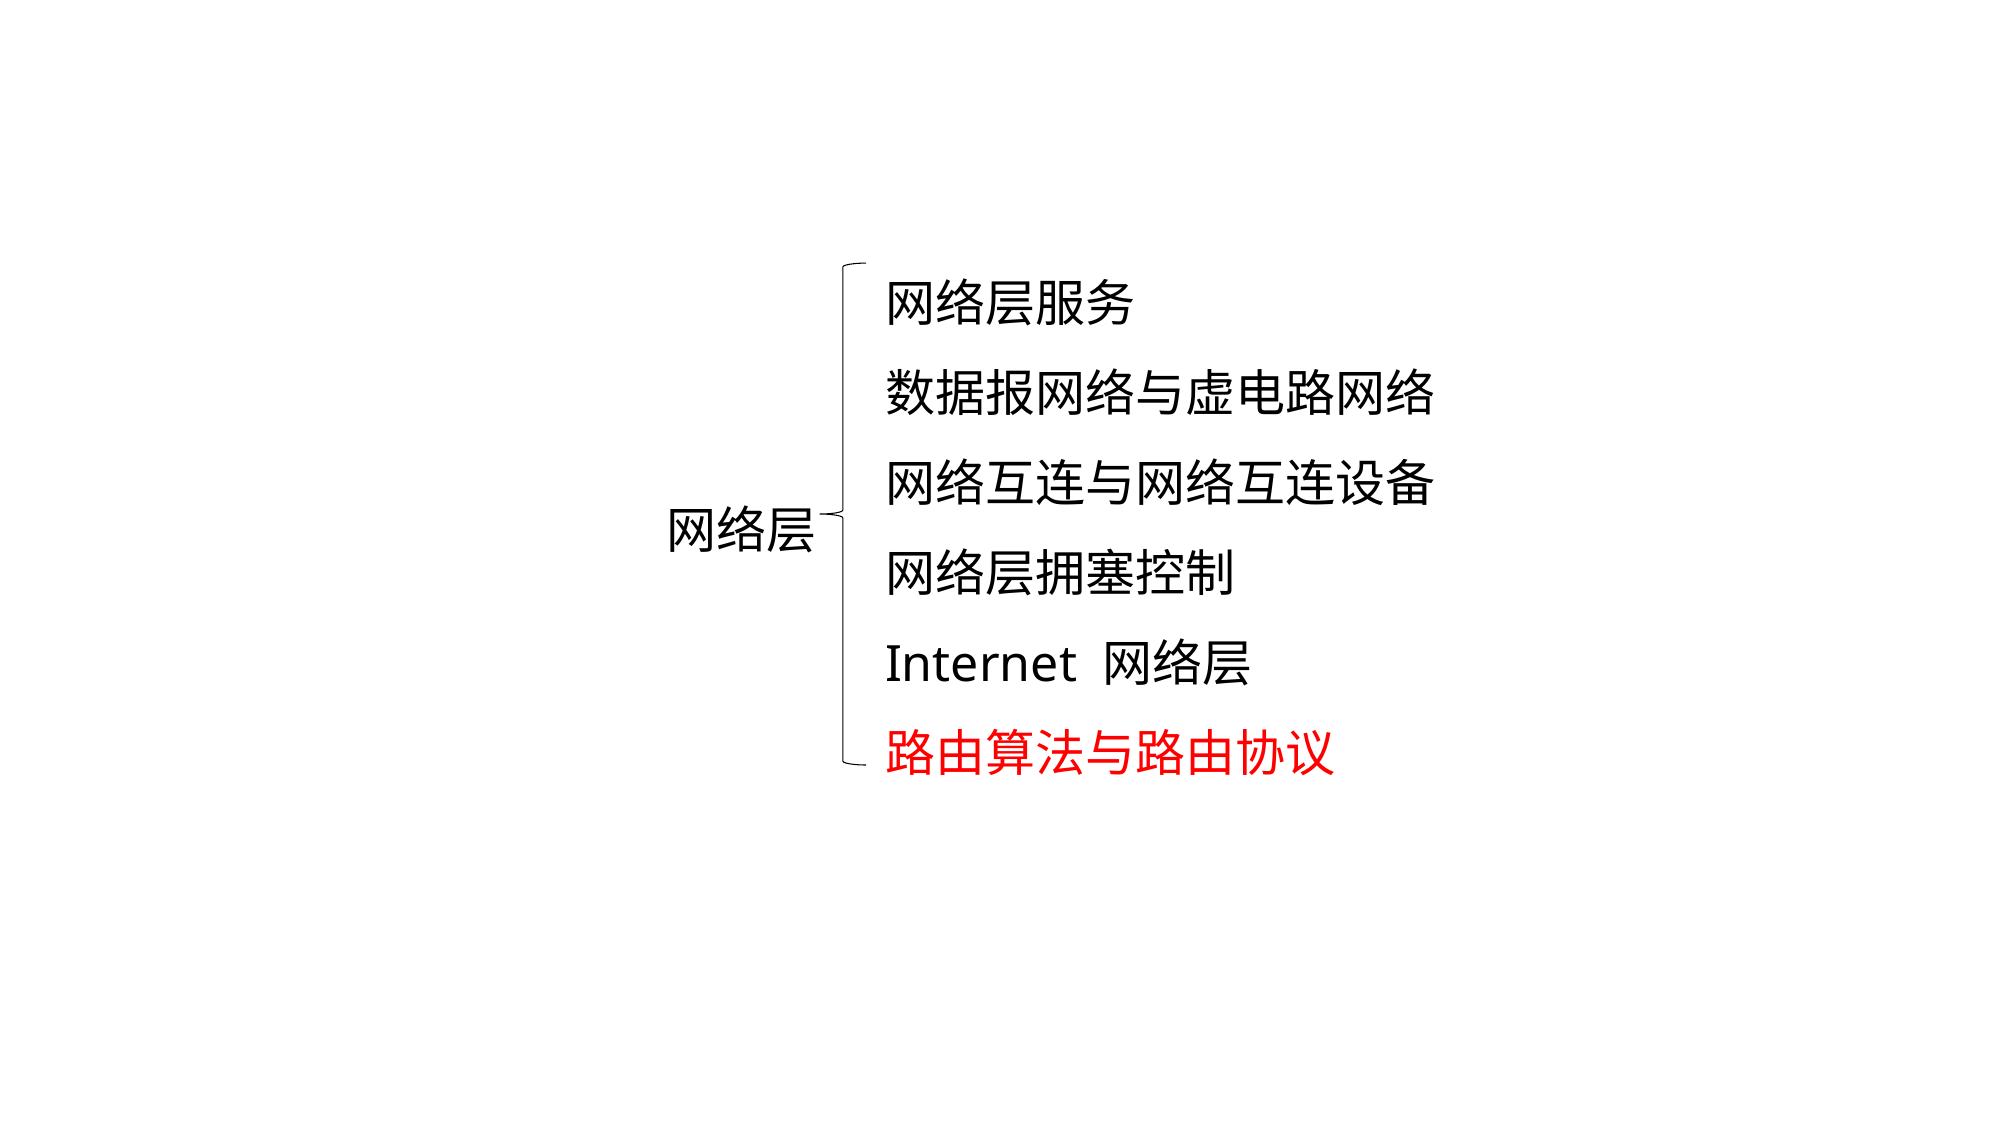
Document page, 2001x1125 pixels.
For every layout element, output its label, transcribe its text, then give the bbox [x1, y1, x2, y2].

text_box [819, 262, 867, 766]
text_box 网络层 [651, 461, 839, 566]
text_box 网络层服务 数据报网络与虚电路网络 网络互连与网络互连设备 网络层拥塞控制 Internet 网络层 路由算法与路由协议 [870, 233, 1528, 789]
